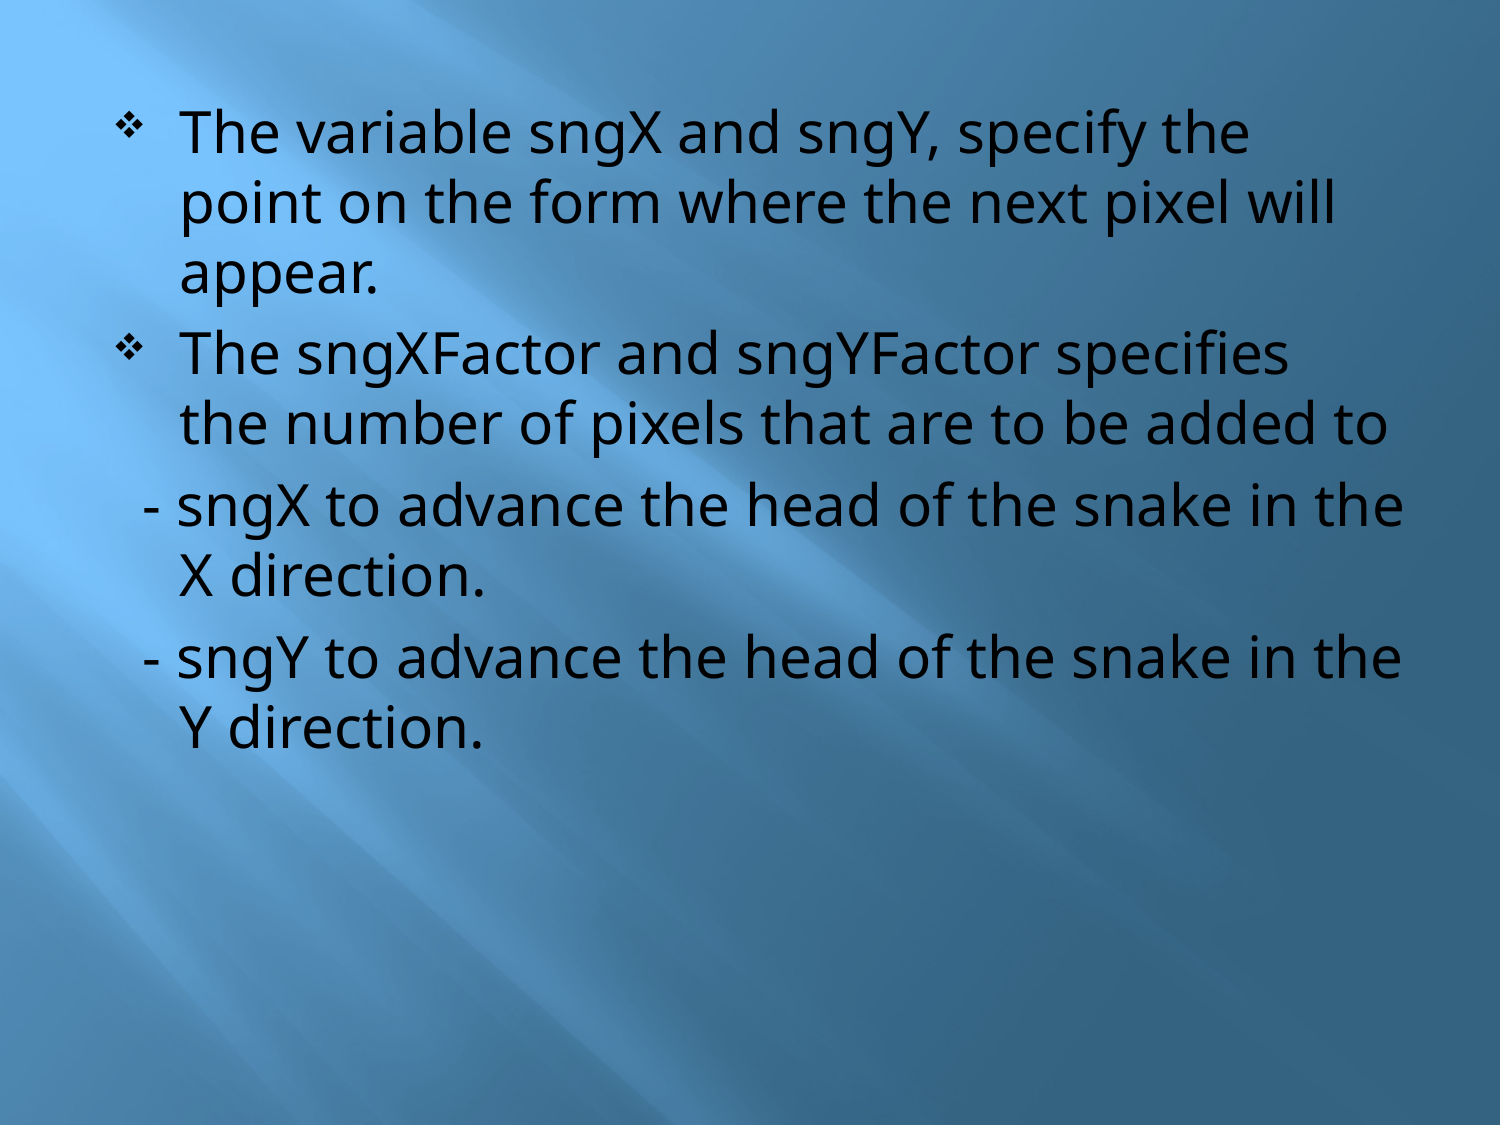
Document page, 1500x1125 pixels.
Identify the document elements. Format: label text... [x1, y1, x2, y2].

list The variable sngX and sngY, specify the point on the form where the next pixel will appear. The sngXFactor and sngYFactor specifies the number of pixels that are to be added to - sngX to advance the head of the snake in the X direction. - sngY to advance the head of the snake in the Y direction. [75, 87, 1425, 1035]
